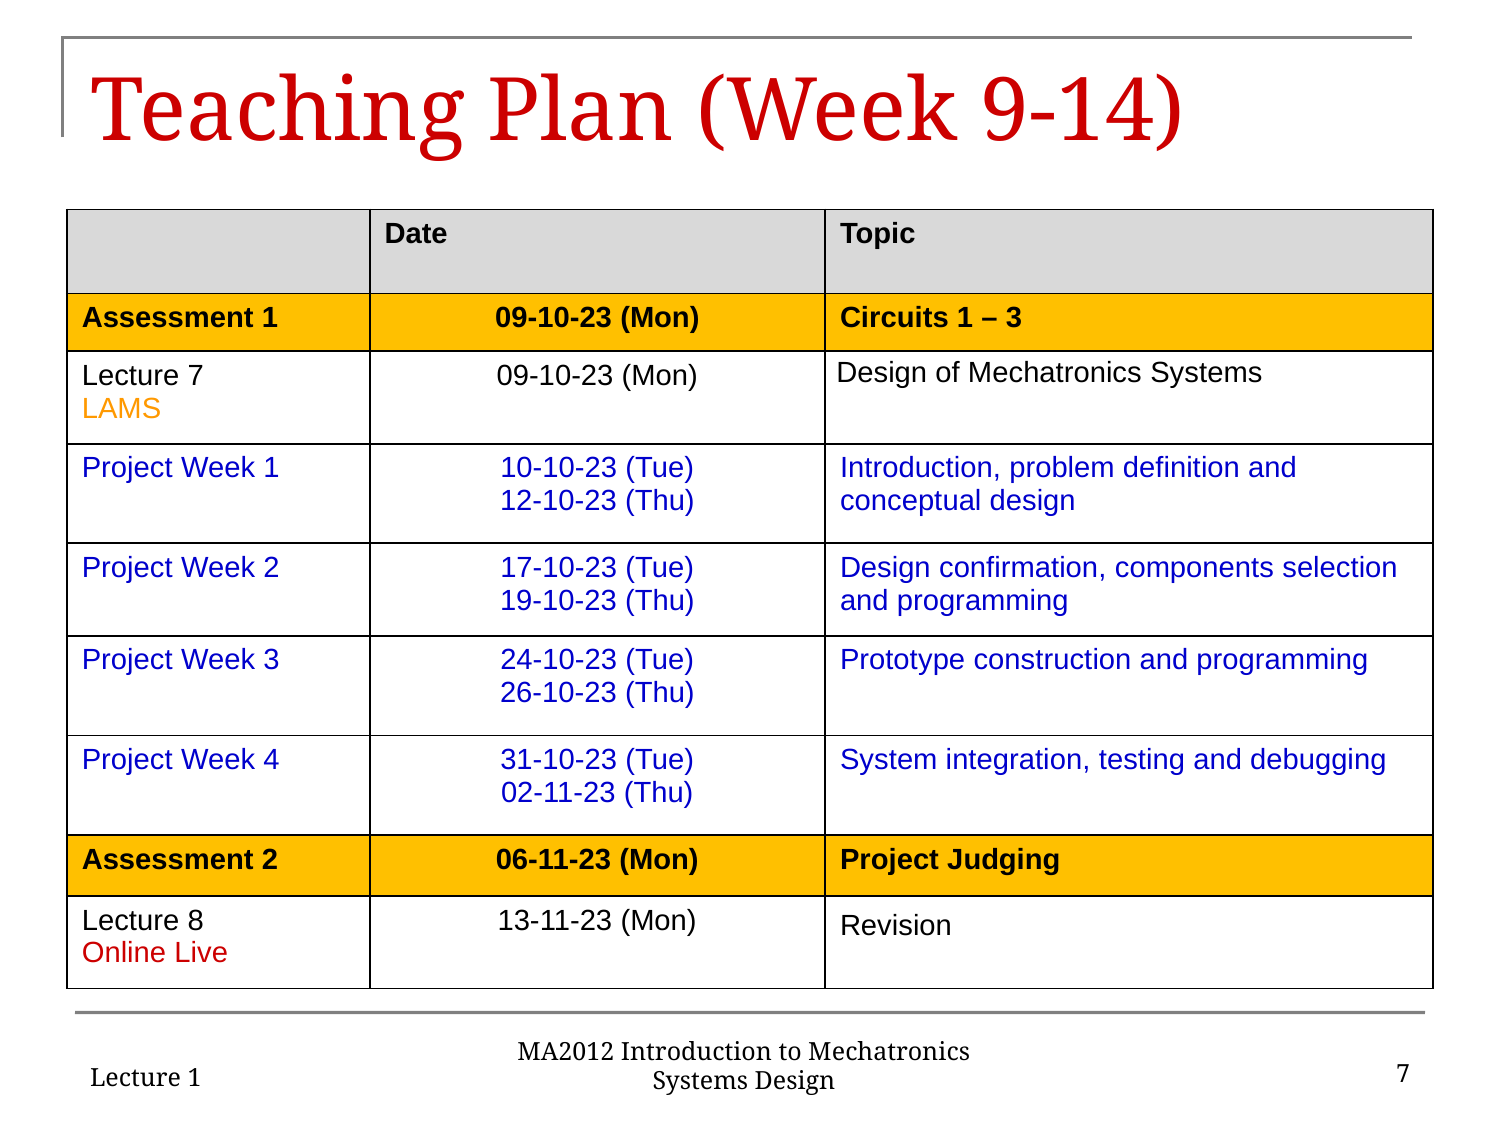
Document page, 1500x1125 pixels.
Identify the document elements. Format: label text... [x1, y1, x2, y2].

table_cell 24-10-23 (Tue) 26-10-23 (Thu) [371, 637, 824, 735]
table_cell 17-10-23 (Tue) 19-10-23 (Thu) [371, 544, 824, 635]
table_cell System integration, testing and debugging [826, 736, 1432, 834]
table_cell Project Week 4 [68, 736, 369, 834]
table_cell 10-10-23 (Tue) 12-10-23 (Thu) [371, 445, 824, 542]
table_header [68, 210, 369, 293]
table_header Topic [826, 210, 1432, 293]
table_cell Project Week 3 [68, 637, 369, 735]
slide_number Lecture 1 [74, 1023, 426, 1100]
footer MA2012 Introduction to Mechatronics Systems Design [480, 1042, 1009, 1103]
table_cell Assessment 1 [68, 294, 369, 350]
table_cell Project Week 2 [68, 544, 369, 635]
table_cell 09-10-23 (Mon) [371, 294, 824, 350]
table_cell Assessment 2 [68, 836, 369, 895]
table_cell Design confirmation, components selection and programming [826, 544, 1432, 635]
table_cell Project Week 1 [68, 445, 369, 542]
table_cell Prototype construction and programming [826, 637, 1432, 735]
table_cell Lecture 7 LAMS [68, 352, 369, 443]
table_cell Lecture 8 Online Live [68, 897, 369, 988]
table_cell Design of Mechatronics Systems [826, 352, 1432, 443]
title Teaching Plan (Week 9-14) [75, 45, 1425, 191]
table_cell 06-11-23 (Mon) [371, 836, 824, 895]
table_cell Project Judging [826, 836, 1432, 895]
table_cell Introduction, problem definition and conceptual design [826, 445, 1432, 542]
table_cell Revision [826, 897, 1432, 988]
table_cell 13-11-23 (Mon) [371, 897, 824, 988]
table_cell 31-10-23 (Tue) 02-11-23 (Thu) [371, 736, 824, 834]
table_cell 09-10-23 (Mon) [371, 352, 824, 443]
table_cell Circuits 1 – 3 [826, 294, 1432, 350]
table_header Date [371, 210, 824, 293]
slide_number 7 [1074, 1023, 1426, 1100]
